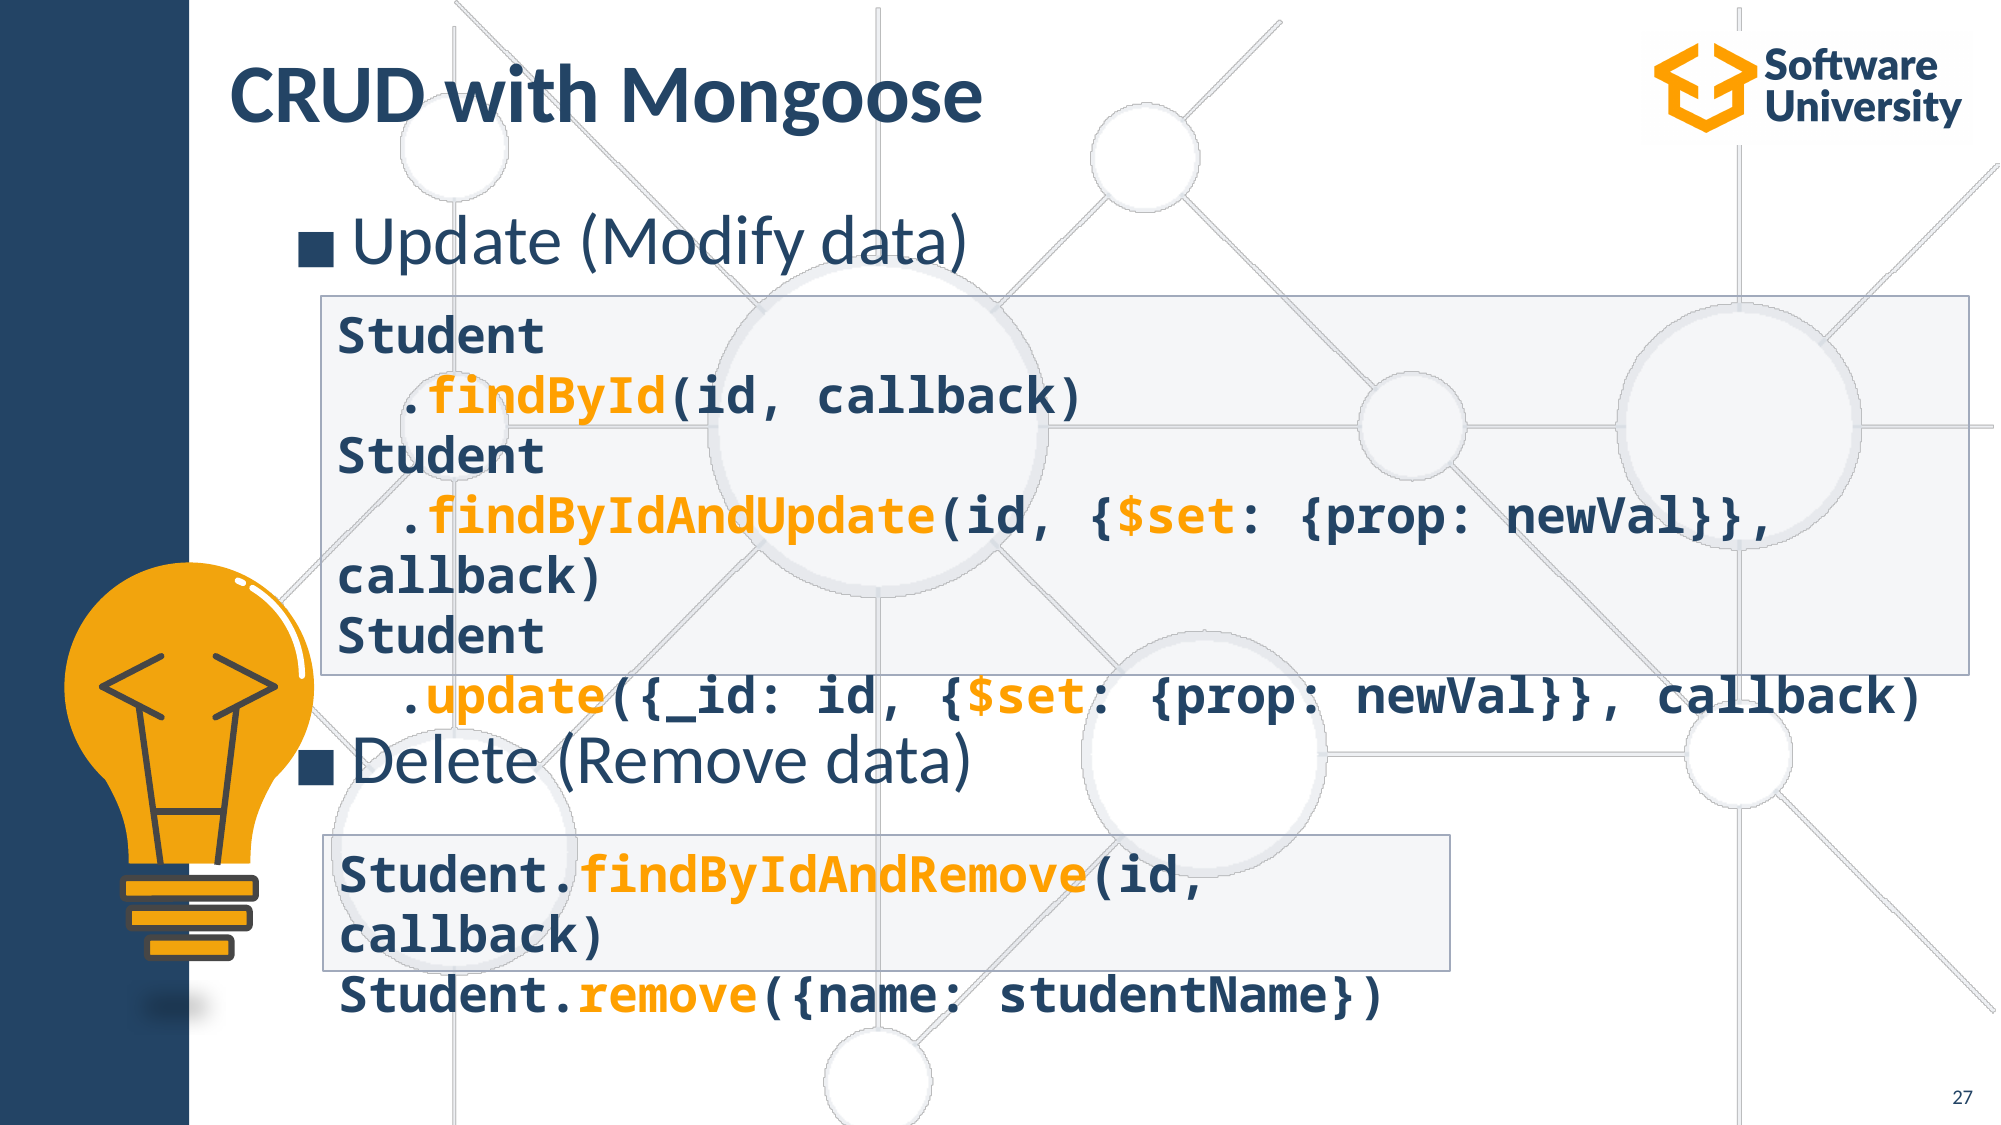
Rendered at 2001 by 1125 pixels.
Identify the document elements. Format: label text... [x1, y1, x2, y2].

list Update (Modify data) Delete (Remove data) [274, 183, 1968, 1094]
slide_number ‹#› [1927, 1067, 1989, 1117]
text_box Student.findByIdAndRemove(id, callback) Student.remove({name: studentName}) [323, 834, 1451, 971]
title CRUD with Mongoose [212, 16, 1628, 162]
picture [190, 0, 2000, 1125]
text_box Student .findById(id, callback) Student .findByIdAndUpdate(id, {$set: {prop: newVal}}, callback) Student .update({_id: id, {$set: {prop: newVal}}, callback) [321, 295, 1970, 675]
